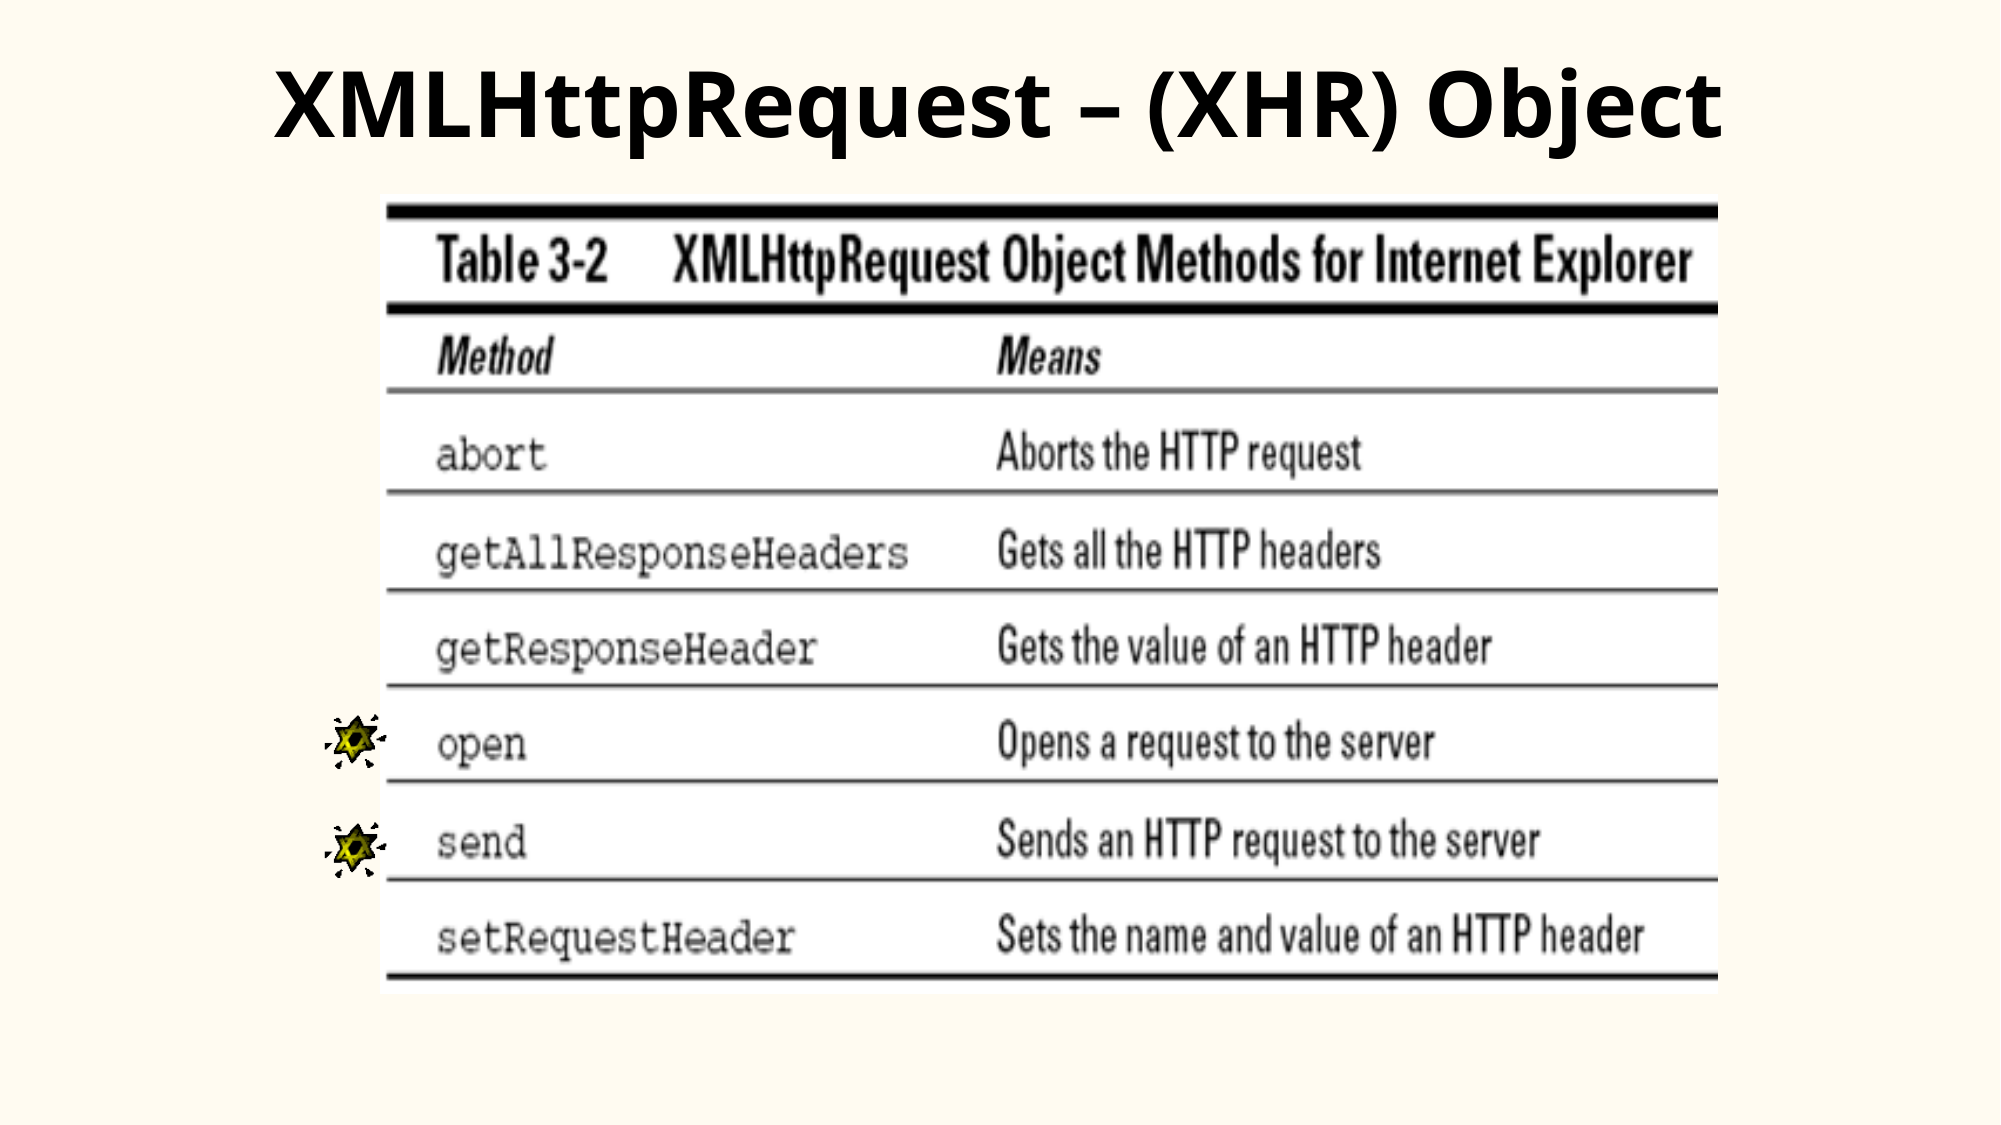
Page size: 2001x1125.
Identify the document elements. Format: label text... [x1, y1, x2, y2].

title XMLHttpRequest – (XHR) Object [0, 20, 2000, 195]
picture [320, 194, 1718, 994]
